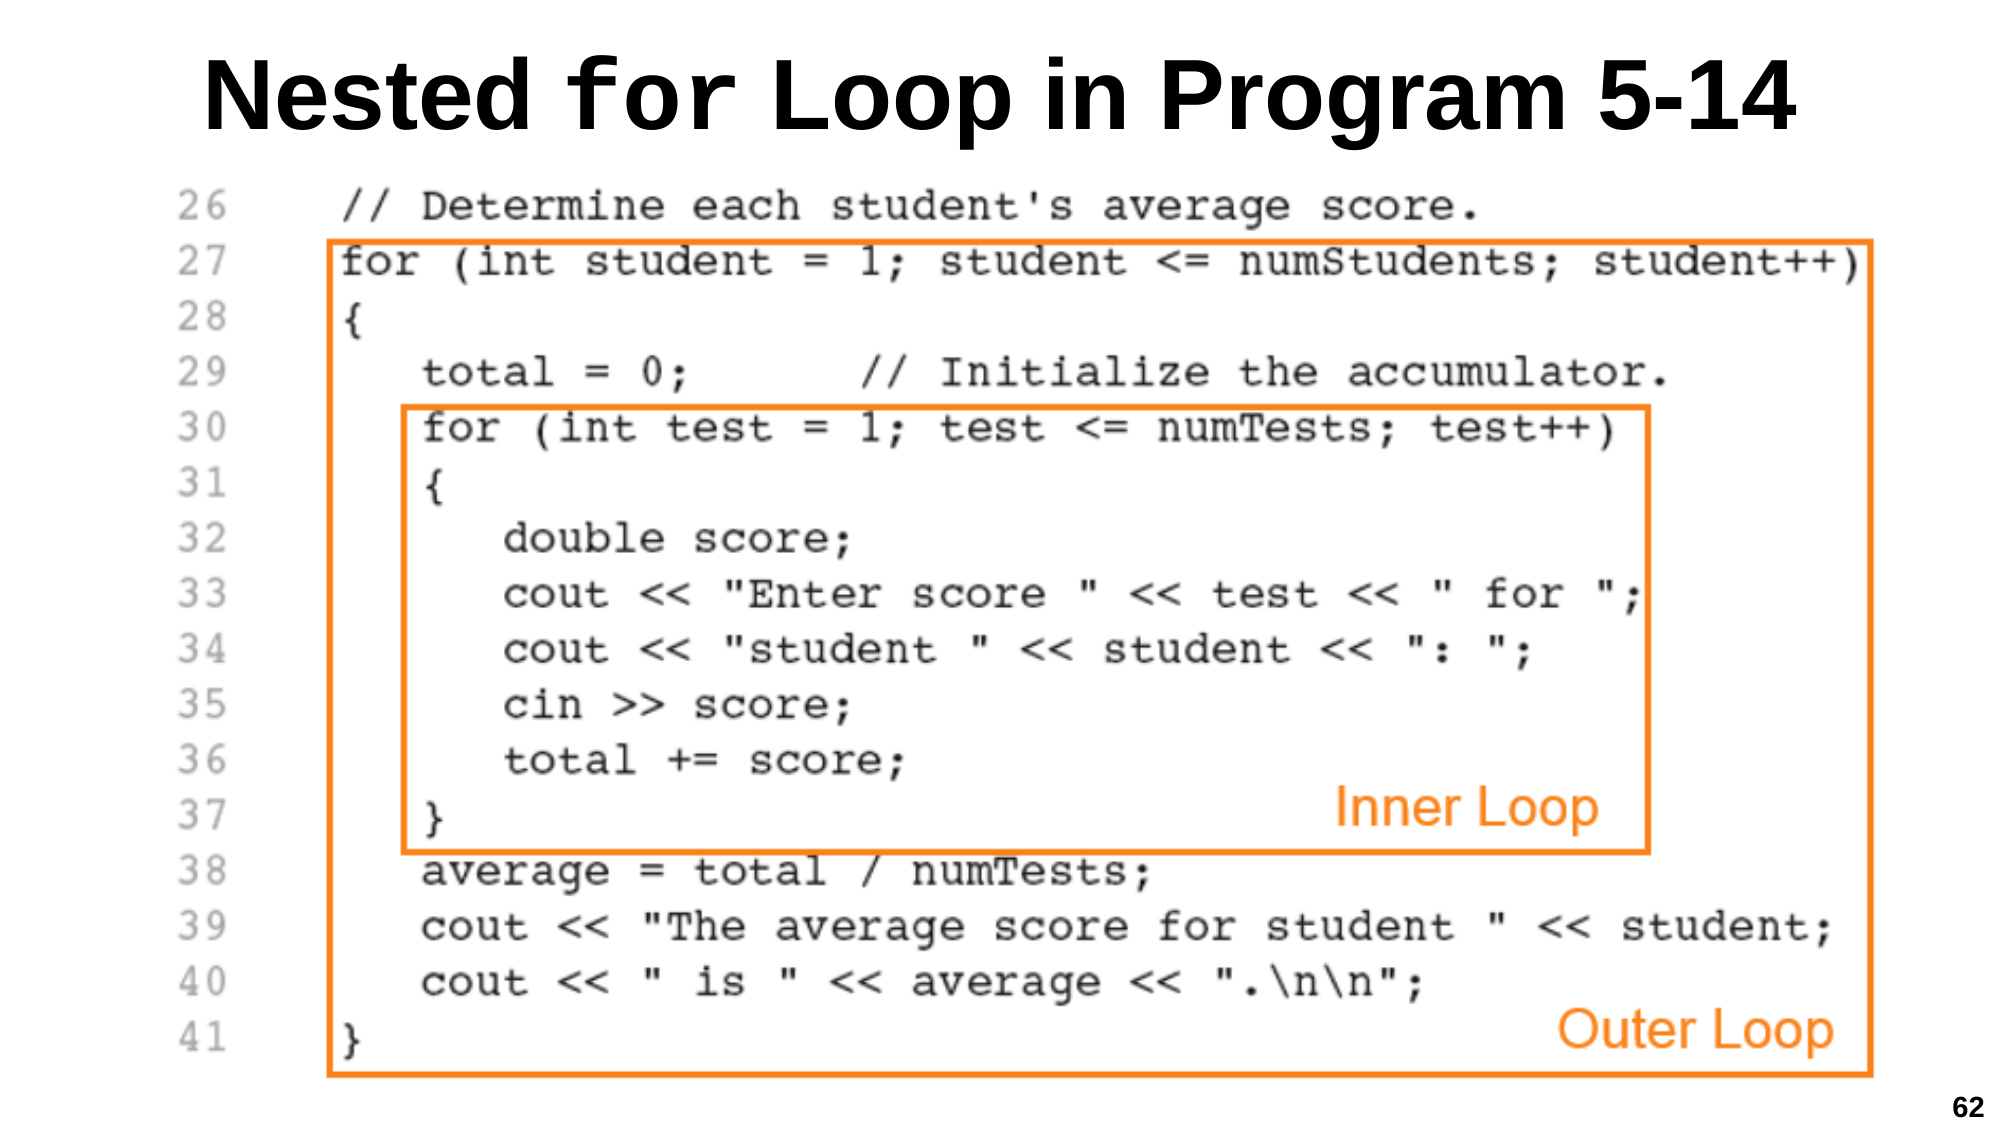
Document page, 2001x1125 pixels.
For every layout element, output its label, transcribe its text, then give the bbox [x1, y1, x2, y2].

title Nested for Loop in Program 5-14 [0, 0, 2000, 180]
picture [93, 179, 1906, 1125]
slide_number 62 [1912, 1087, 2000, 1125]
